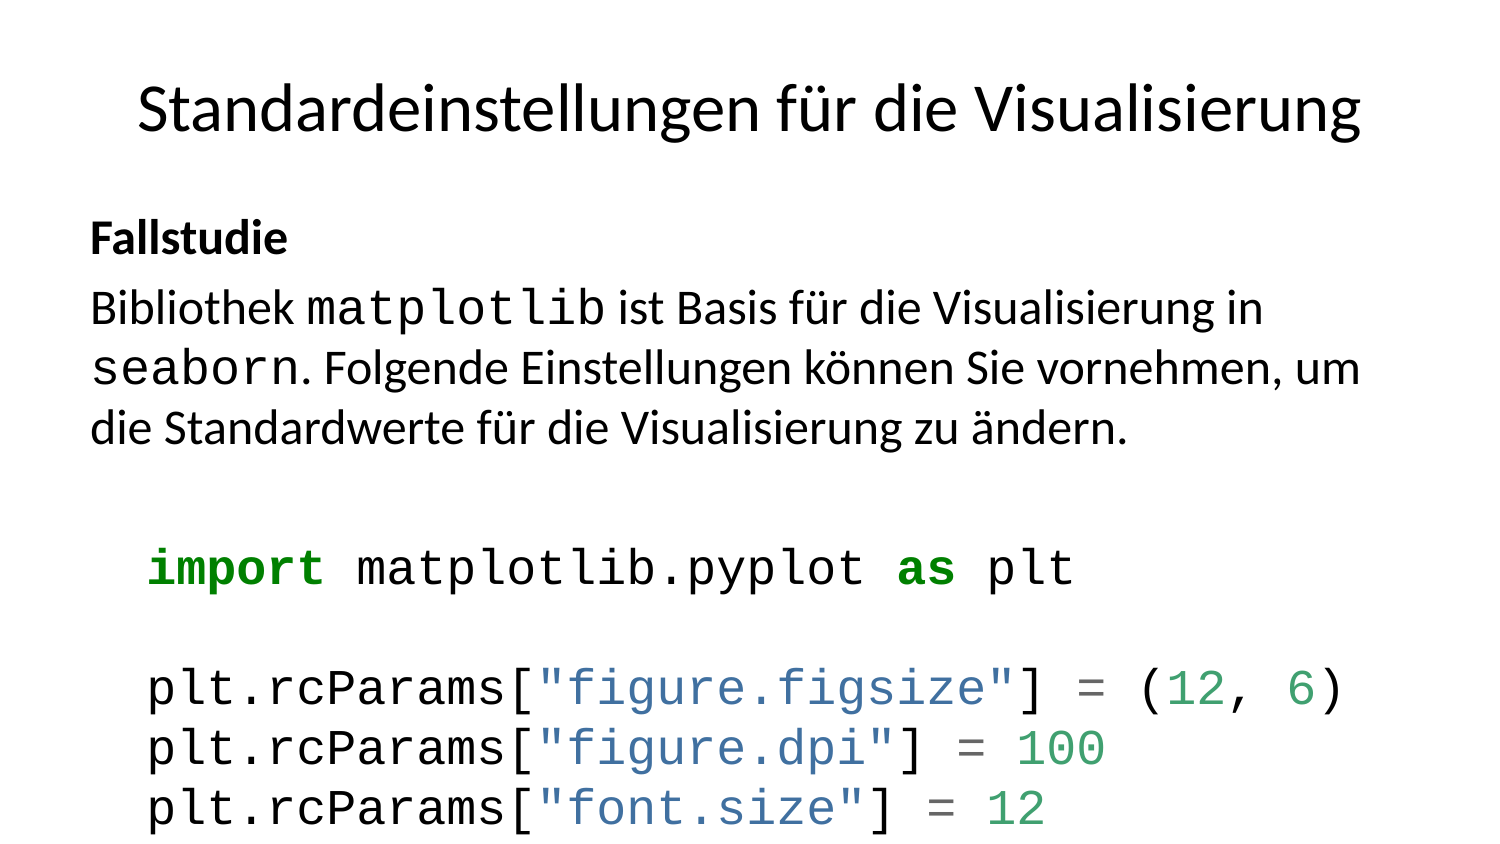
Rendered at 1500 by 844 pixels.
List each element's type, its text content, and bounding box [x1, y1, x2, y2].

list Fallstudie Bibliothek matplotlib ist Basis für die Visualisierung in seaborn. Folgende Einstellungen können Sie vornehmen, um die Standardwerte für die Visualisierung zu ändern. import matplotlib.pyplot as plt plt.rcParams["figure.figsize"] = (12, 6) plt.rcParams["figure.dpi"] = 100 plt.rcParams["font.size"] = 12 plt.rcParams["axes.spines.right"] = False plt.rcParams["axes.spines.top"] = False mit plt.rcParams können Sie die Standardwerte für die Visualisierung festlegen (zu Beginn des Notebooks) figure.figsize legt die Größe des Plots fest font.size legt die Schriftgröße des Plots fest axes.spines.right und axes.spines.top legen fest, ob die rechte und obere Achse angezeigt werden sollen [75, 196, 1425, 754]
title Standardeinstellungen für die Visualisierung [75, 33, 1425, 175]
